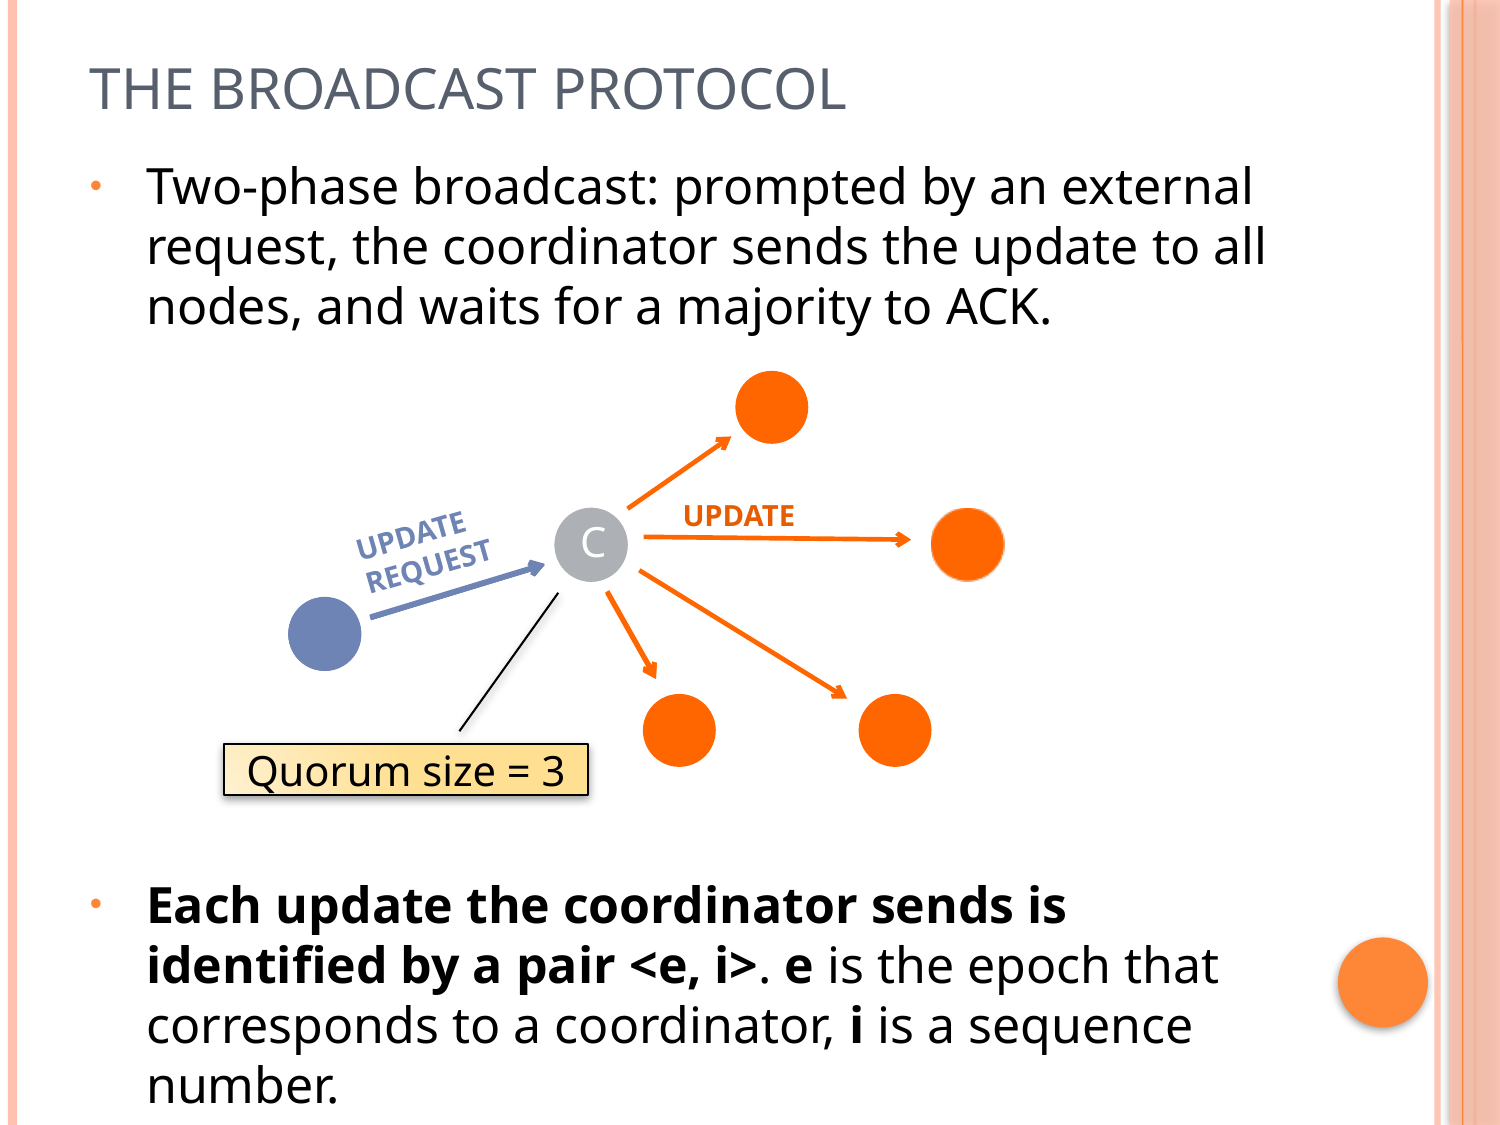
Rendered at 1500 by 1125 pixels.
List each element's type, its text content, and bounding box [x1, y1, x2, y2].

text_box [642, 536, 912, 541]
slide_number [1333, 940, 1434, 1027]
text_box Quorum size = 3 [223, 743, 589, 796]
text_box [286, 594, 364, 672]
list Two-phase broadcast: prompted by an external request, the coordinator sends the update to all nodes, and waits for a majority to ACK. [75, 147, 1300, 363]
title The broadcast protocol [75, 45, 1300, 129]
text_box [733, 368, 811, 446]
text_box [627, 435, 732, 510]
text_box [856, 691, 934, 769]
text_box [369, 563, 546, 618]
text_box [638, 569, 848, 699]
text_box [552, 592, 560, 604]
text_box Each update the coordinator sends is identified by a pair <e, i>. e is the epoch that corresponds to a coordinator, i is a sequence number. [75, 865, 1316, 1082]
text_box Quorum size = 3 [458, 629, 534, 732]
text_box UPDATE [667, 489, 859, 533]
text_box [640, 709, 718, 769]
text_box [606, 590, 657, 679]
text_box C [552, 505, 630, 583]
picture [930, 507, 1006, 583]
text_box UPDATE REQUEST [335, 477, 543, 612]
